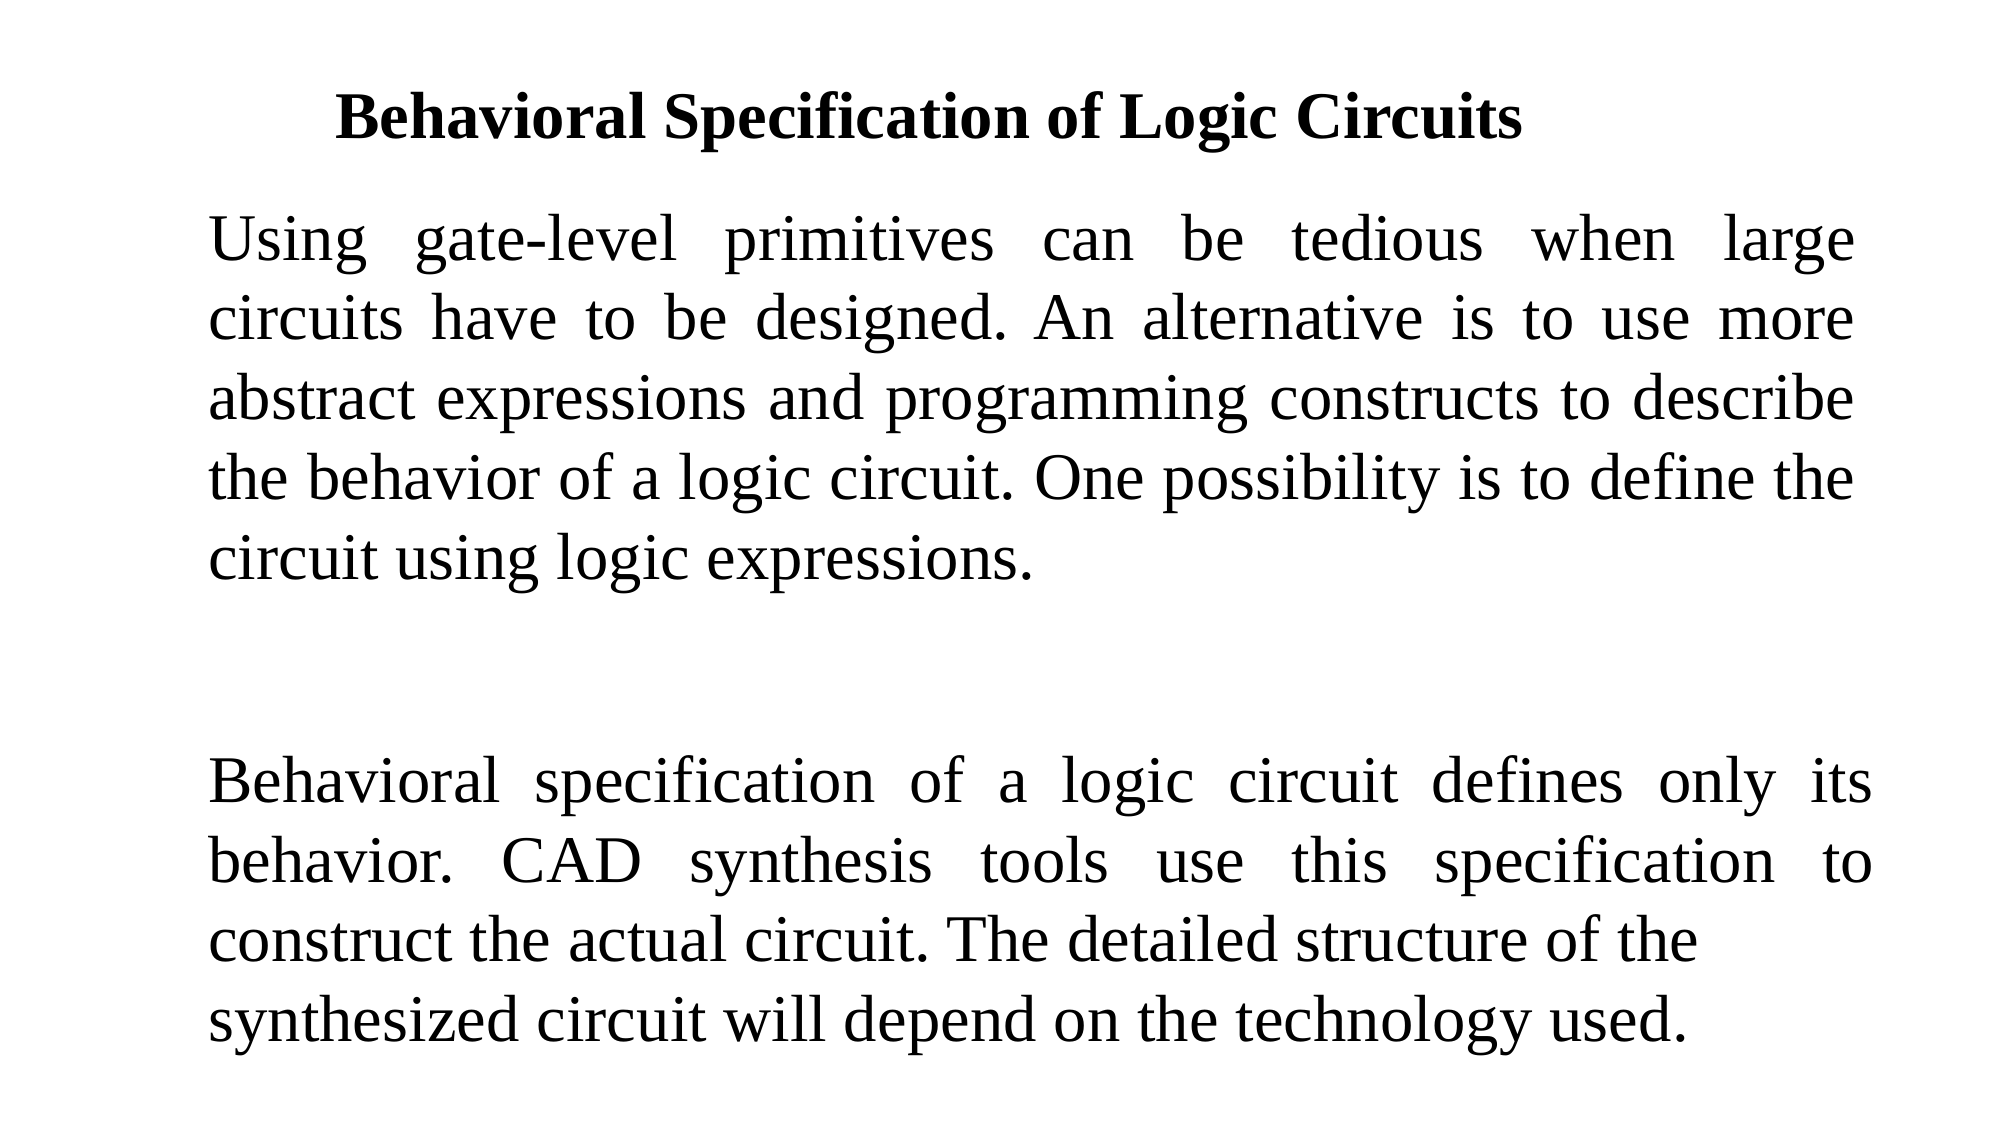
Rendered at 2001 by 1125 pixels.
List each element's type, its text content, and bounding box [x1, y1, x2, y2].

text_box Behavioral specification of a logic circuit defines only its behavior. CAD synthesis tools use this specification to construct the actual circuit. The detailed structure of the synthesized circuit will depend on the technology used. [193, 727, 1892, 1063]
text_box Using gate-level primitives can be tedious when large circuits have to be designed. An alternative is to use more abstract expressions and programming constructs to describe the behavior of a logic circuit. One possibility is to define the circuit using logic expressions. [193, 185, 1874, 601]
text_box Behavioral Specification of Logic Circuits [320, 64, 1680, 160]
